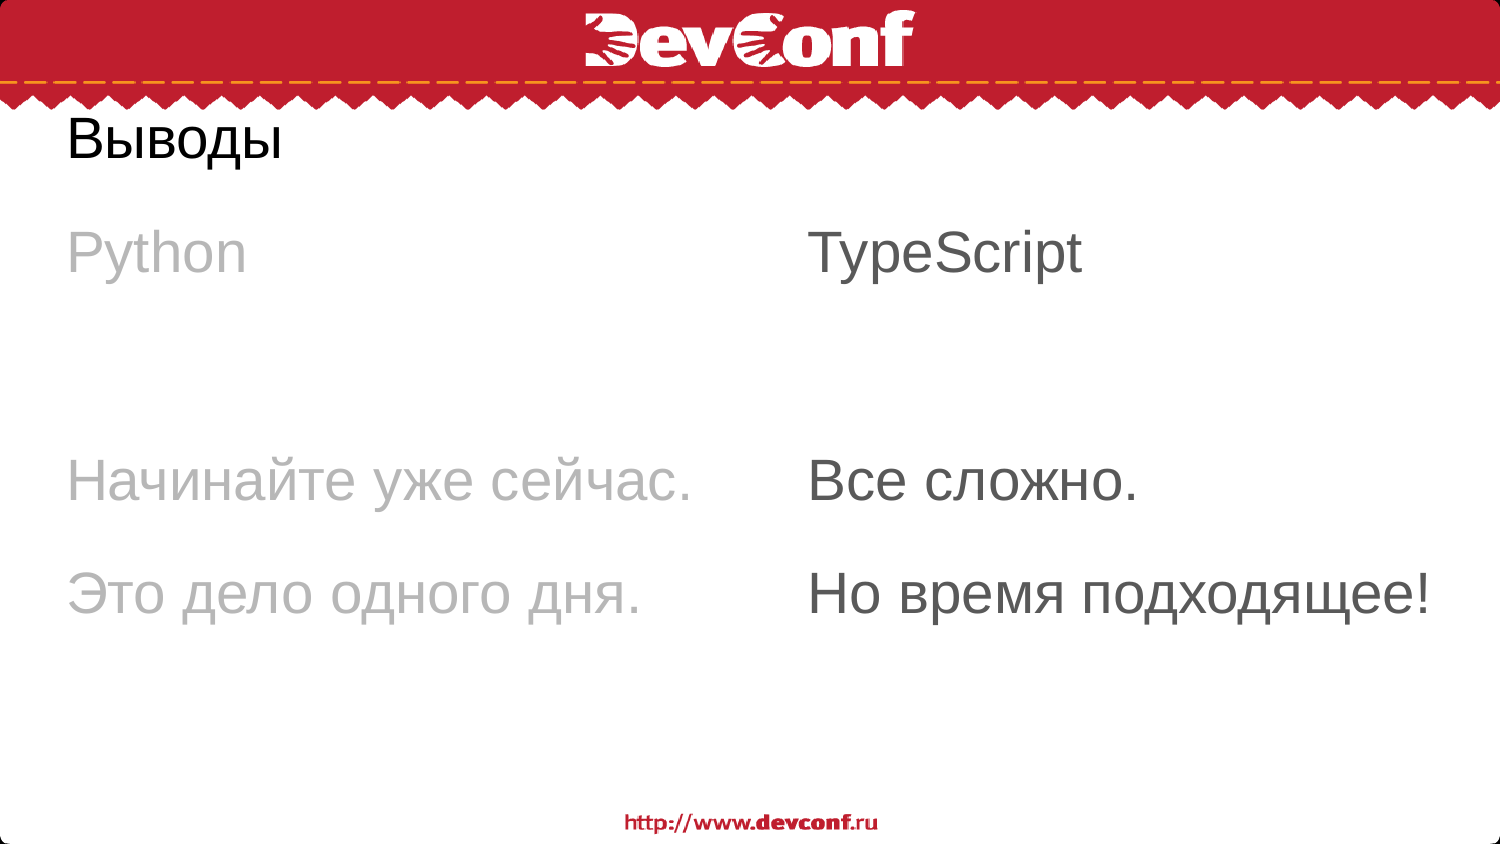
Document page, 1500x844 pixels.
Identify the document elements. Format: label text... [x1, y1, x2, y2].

list Python Начинайте уже сейчас. Это дело одного дня. [51, 189, 770, 750]
title Выводы [51, 85, 1449, 180]
list TypeScript Все сложно. Но время подходящее! [792, 189, 1500, 750]
picture [0, 0, 1500, 844]
